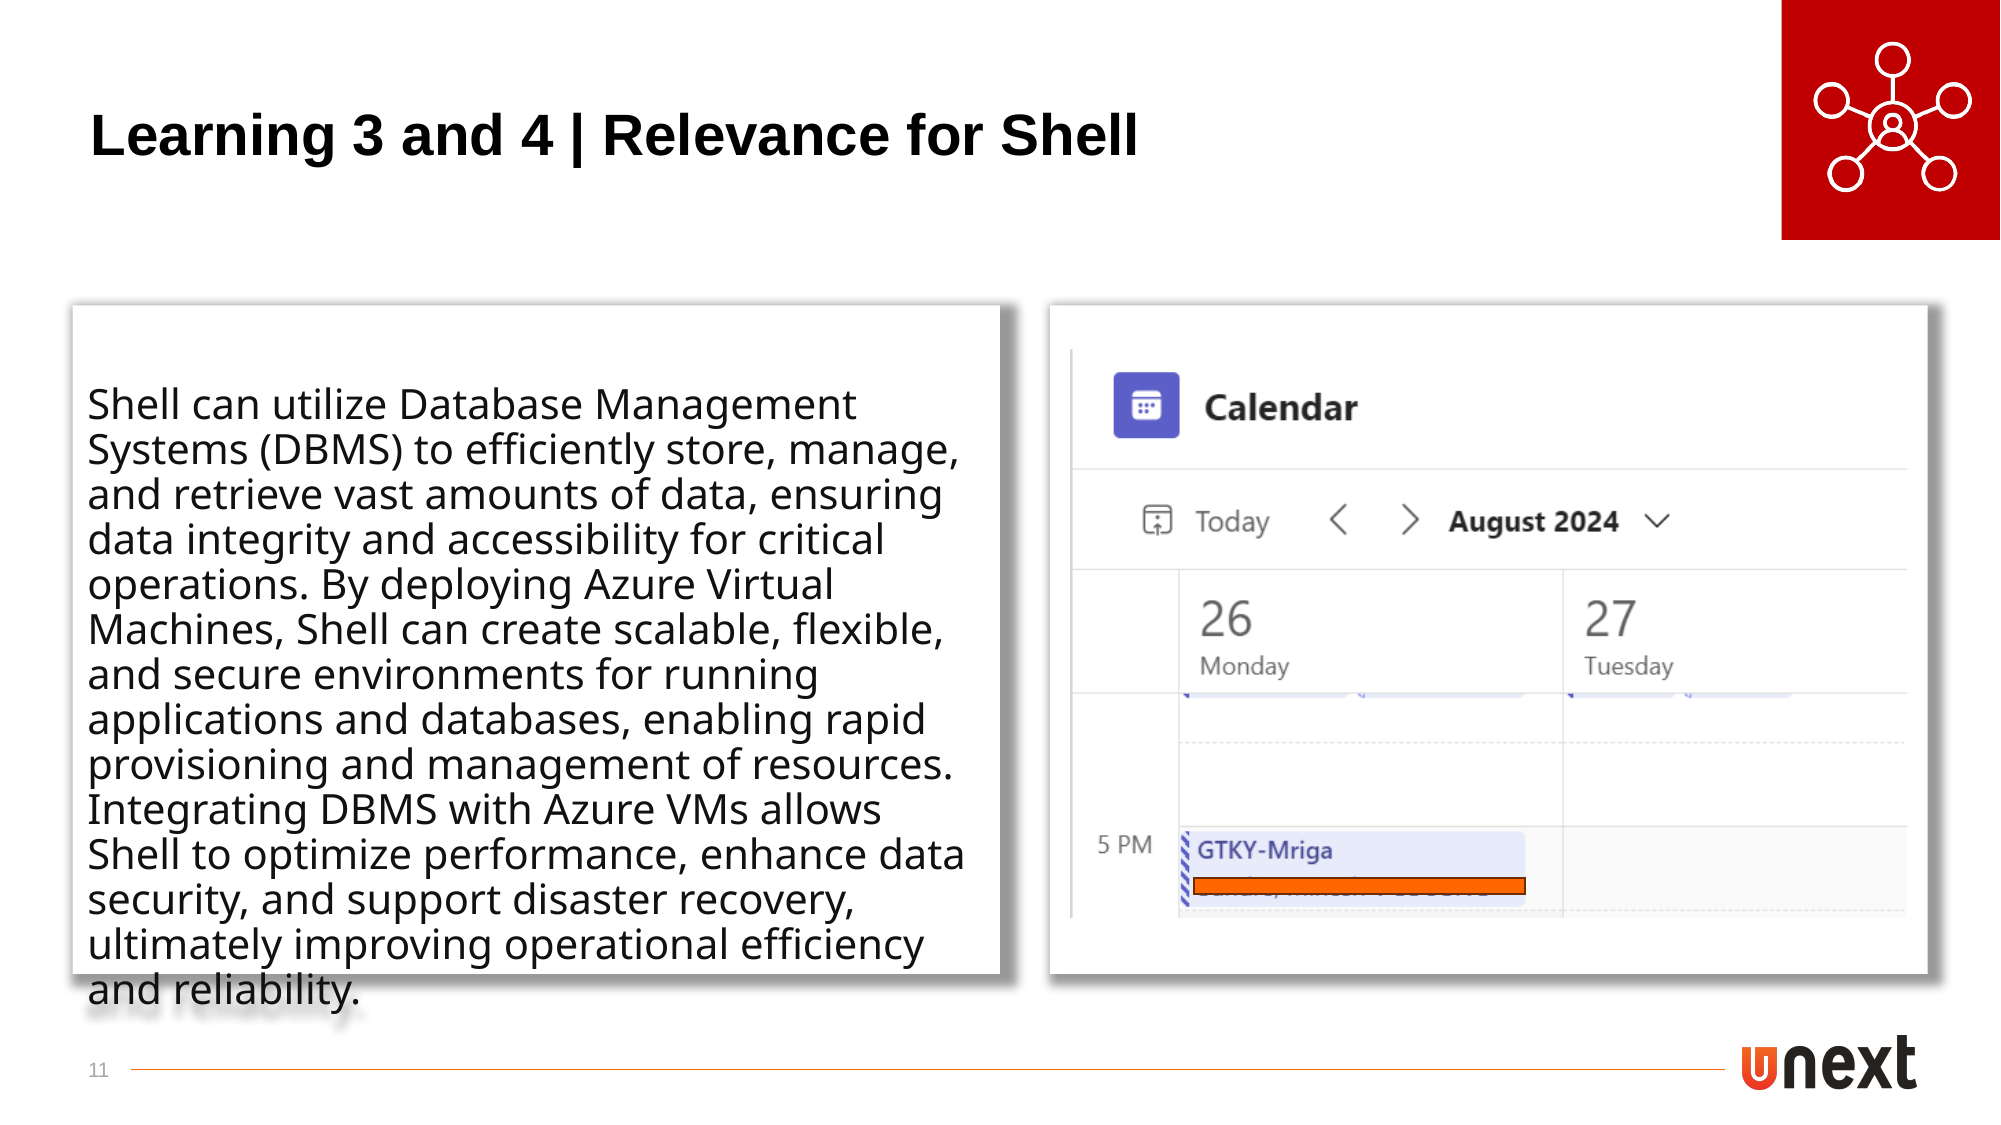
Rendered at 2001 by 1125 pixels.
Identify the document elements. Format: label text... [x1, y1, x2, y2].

picture [1070, 349, 1907, 918]
text_box [1781, 0, 2000, 241]
text_box Shell can utilize Database Management Systems (DBMS) to efficiently store, manage, and retrieve vast amounts of data, ensuring data integrity and accessibility for critical operations. By deploying Azure Virtual Machines, Shell can create scalable, flexible, and secure environments for running applications and databases, enabling rapid provisioning and management of resources. Integrating DBMS with Azure VMs allows Shell to optimize performance, enhance data security, and support disaster recovery, ultimately improving operational efficiency and reliability. [72, 305, 1000, 974]
picture [1742, 1035, 1917, 1090]
slide_number 11 [48, 1047, 110, 1091]
title Learning 3 and 4 | Relevance for Shell [76, 78, 1795, 196]
picture [1795, 19, 1990, 214]
text_box [Add a graphic that provides view of how Shell implements this learning] [1050, 305, 1928, 974]
